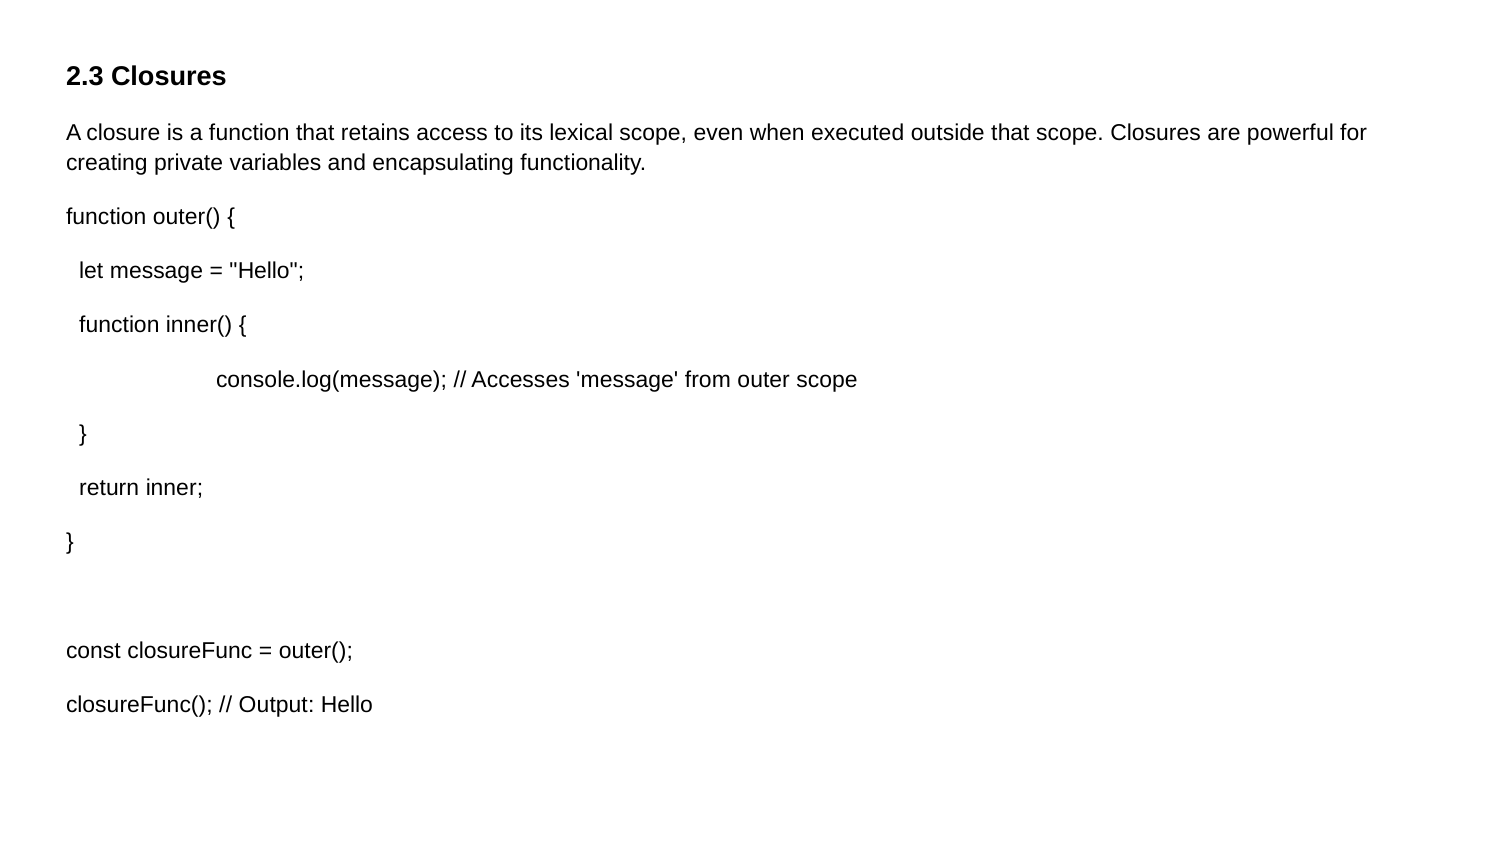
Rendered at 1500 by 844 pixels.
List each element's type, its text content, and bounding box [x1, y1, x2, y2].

list 2.3 Closures A closure is a function that retains access to its lexical scope, even when executed outside that scope. Closures are powerful for creating private variables and encapsulating functionality. function outer() { let message = "Hello"; function inner() { console.log(message); // Accesses 'message' from outer scope } return inner; } const closureFunc = outer(); closureFunc(); // Output: Hello [51, 41, 1449, 800]
